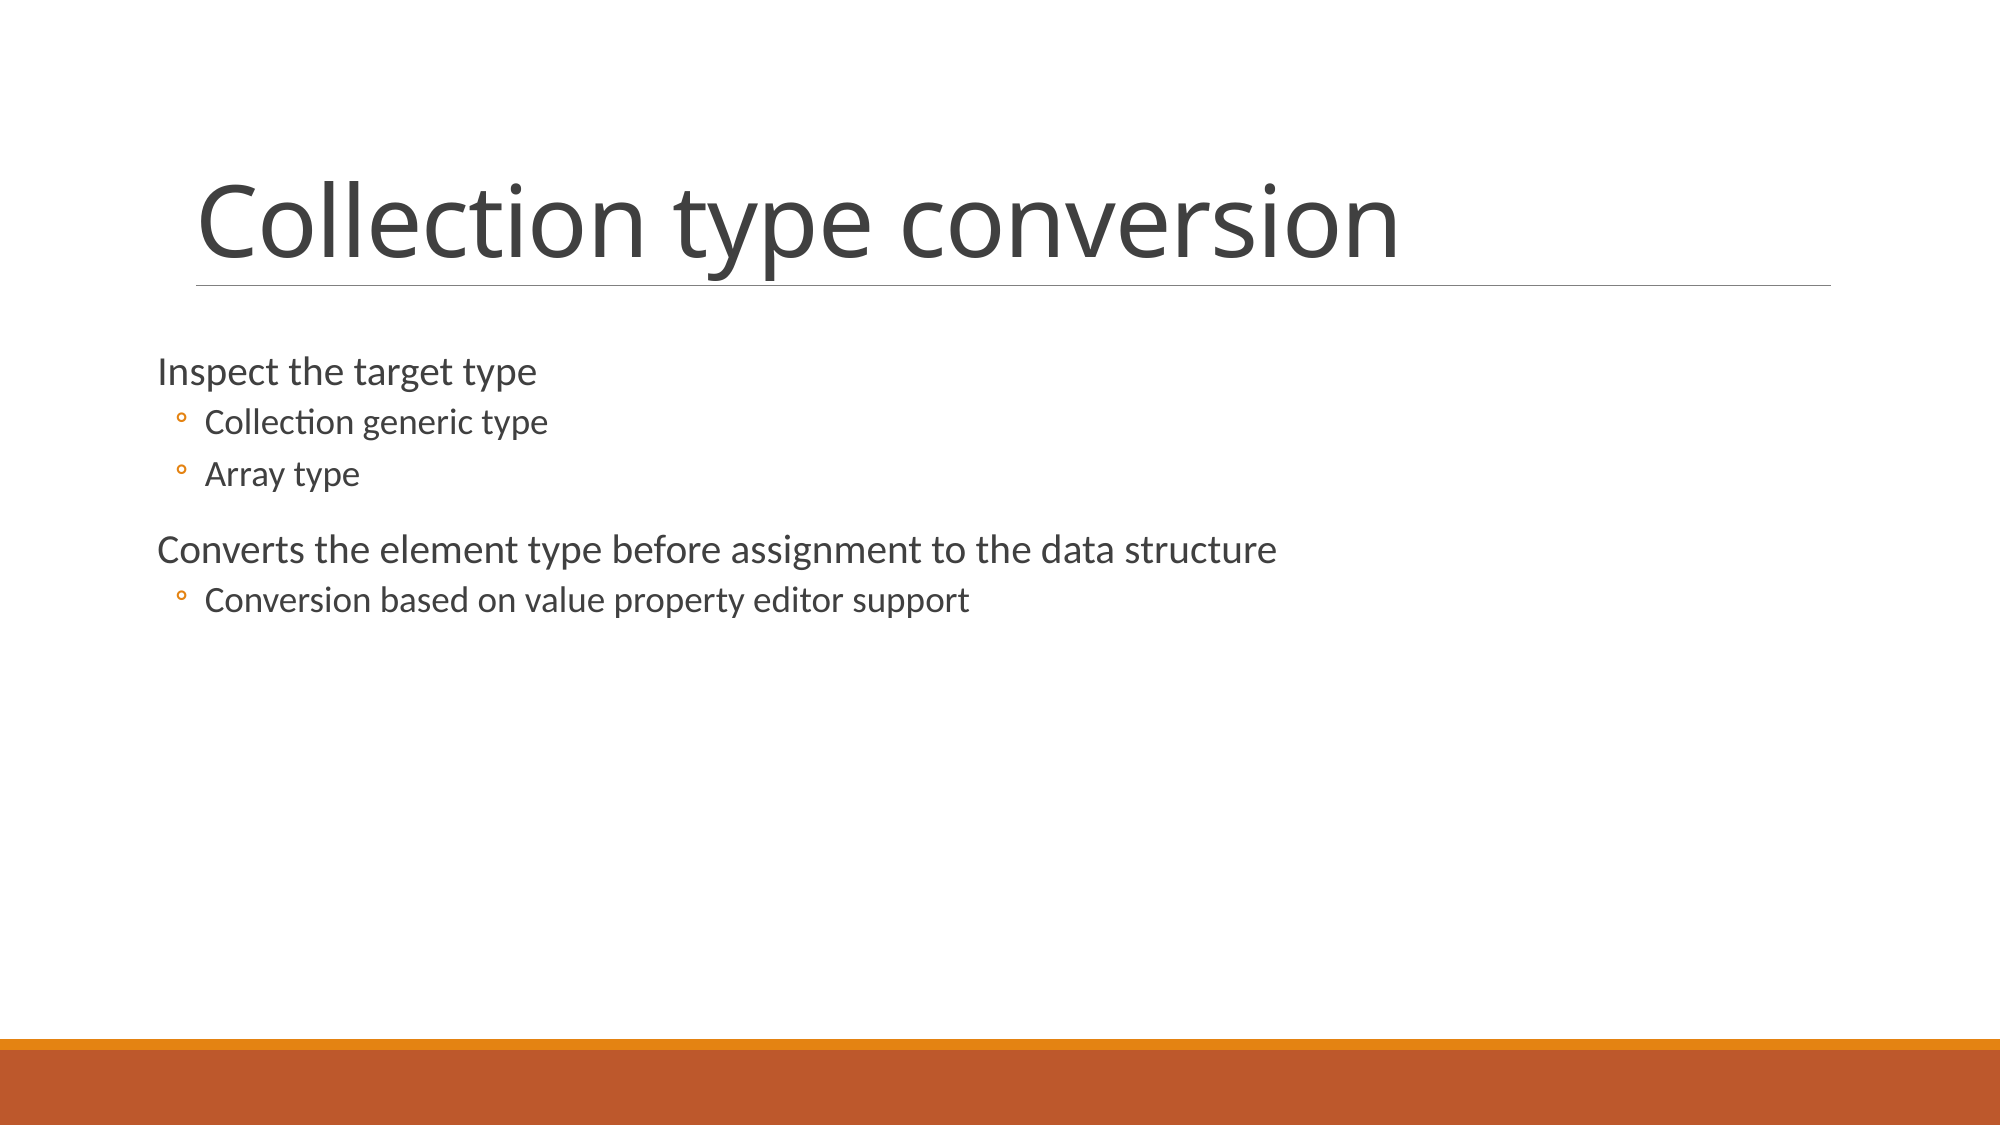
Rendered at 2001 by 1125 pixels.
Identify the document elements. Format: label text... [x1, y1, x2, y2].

title Collection type conversion [180, 47, 1830, 285]
list Inspect the target type Collection generic type Array type Converts the element type before assignment to the data structure Conversion based on value property editor support [142, 342, 1868, 630]
